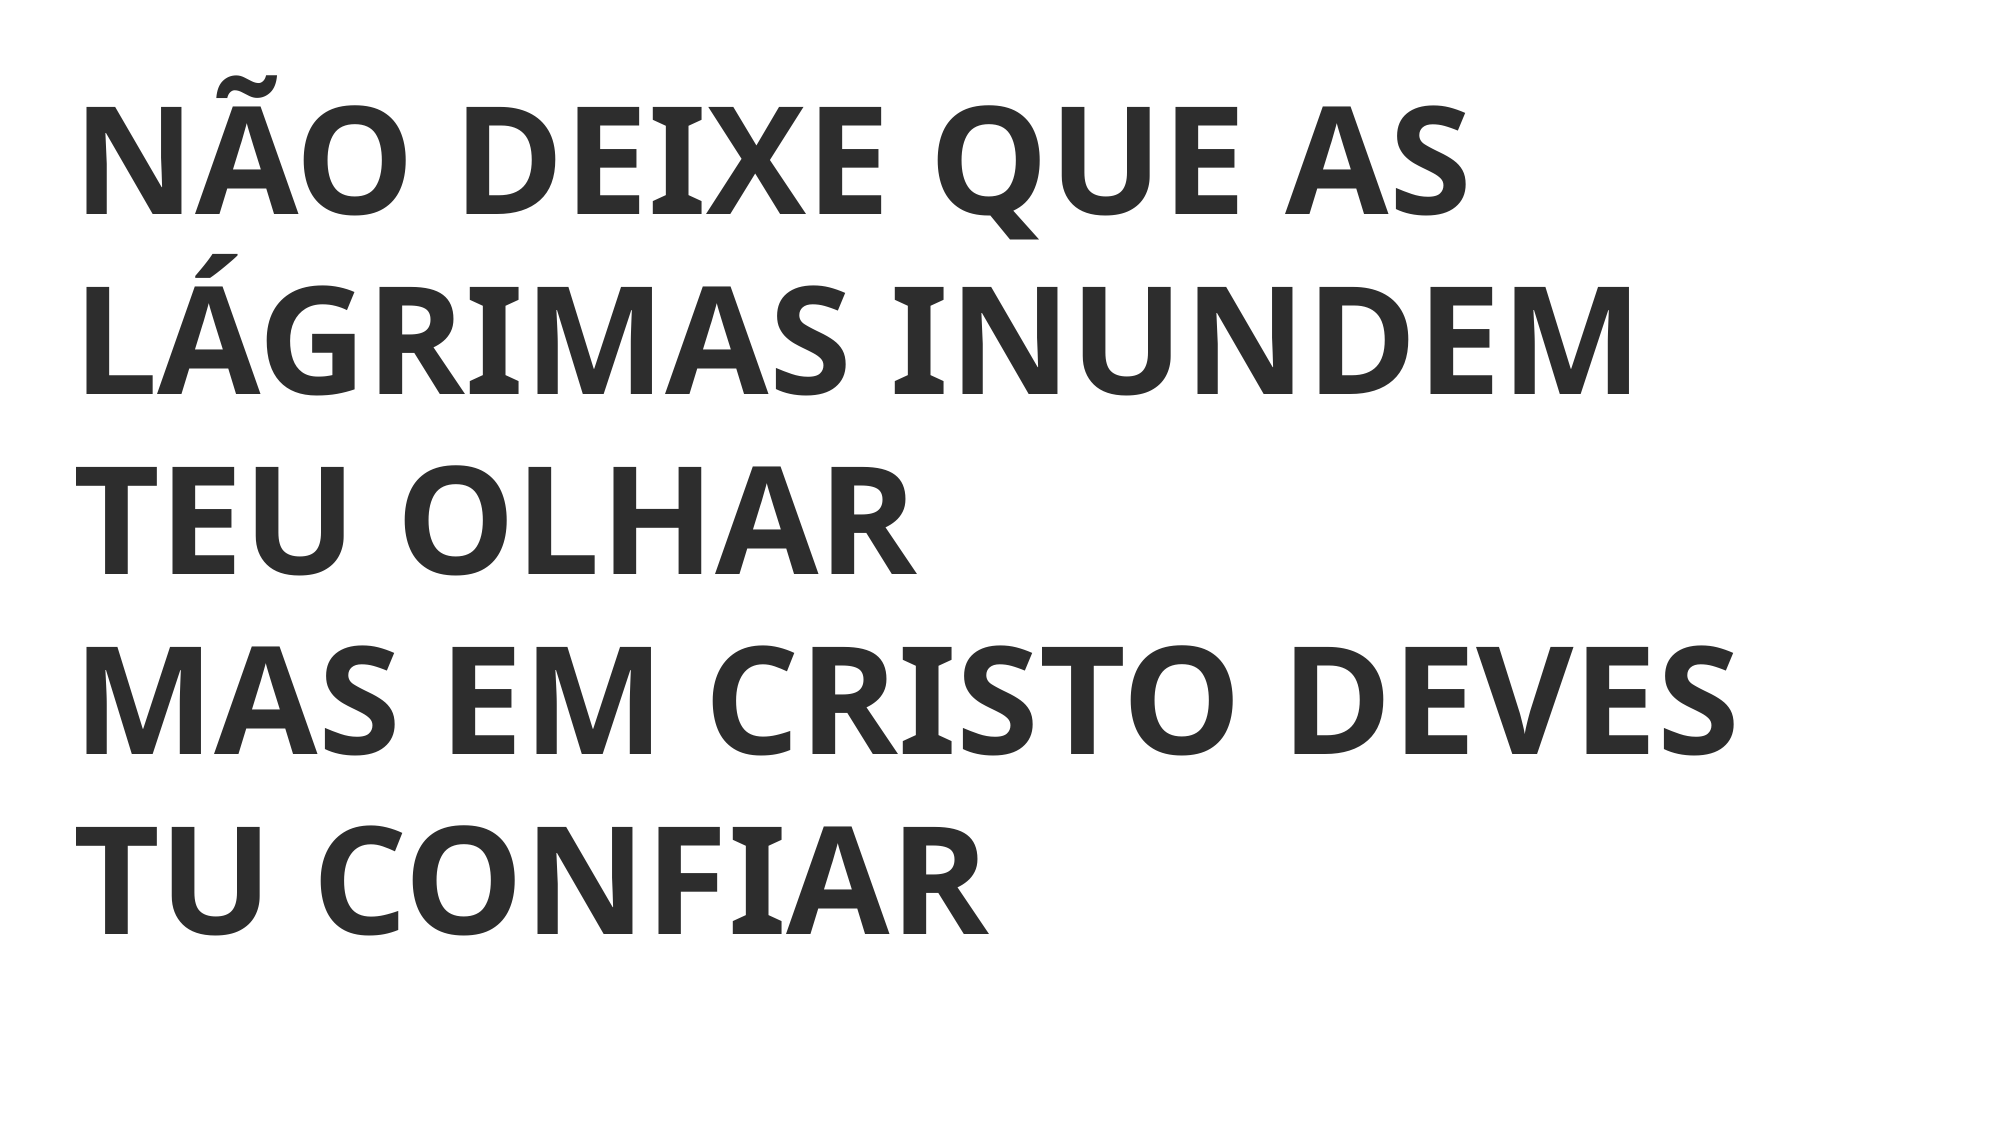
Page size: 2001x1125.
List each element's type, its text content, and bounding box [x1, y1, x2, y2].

text_box NÃO DEIXE QUE AS LÁGRIMAS INUNDEM TEU OLHAR MAS EM CRISTO DEVES TU CONFIAR [58, 57, 1927, 973]
